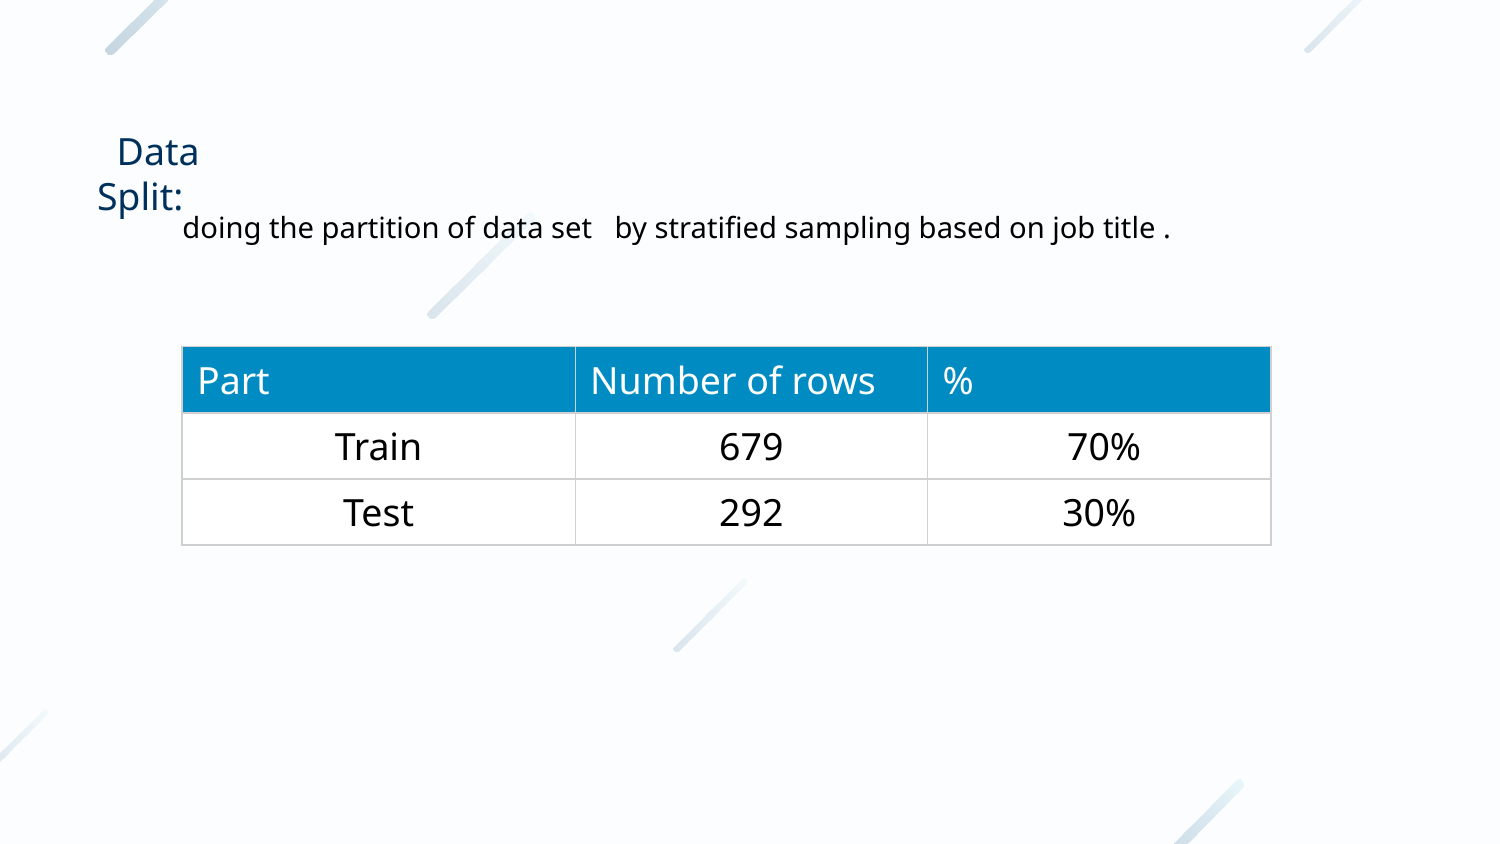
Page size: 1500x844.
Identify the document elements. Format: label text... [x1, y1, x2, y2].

text_box doing the partition of data set by stratified sampling based on job title . [166, 201, 1236, 253]
table_cell 292 [576, 480, 927, 544]
table_cell 679 [576, 414, 927, 478]
table_cell Train [183, 414, 575, 478]
table_cell Test [183, 480, 575, 544]
table_header Number of rows [576, 347, 927, 412]
table_cell 30% [928, 480, 1270, 544]
text_box [687, 406, 1000, 457]
table_cell 70% [928, 414, 1270, 478]
table_header % [928, 347, 1270, 412]
table_header Part [183, 347, 575, 412]
text_box Data Split: [81, 119, 309, 226]
